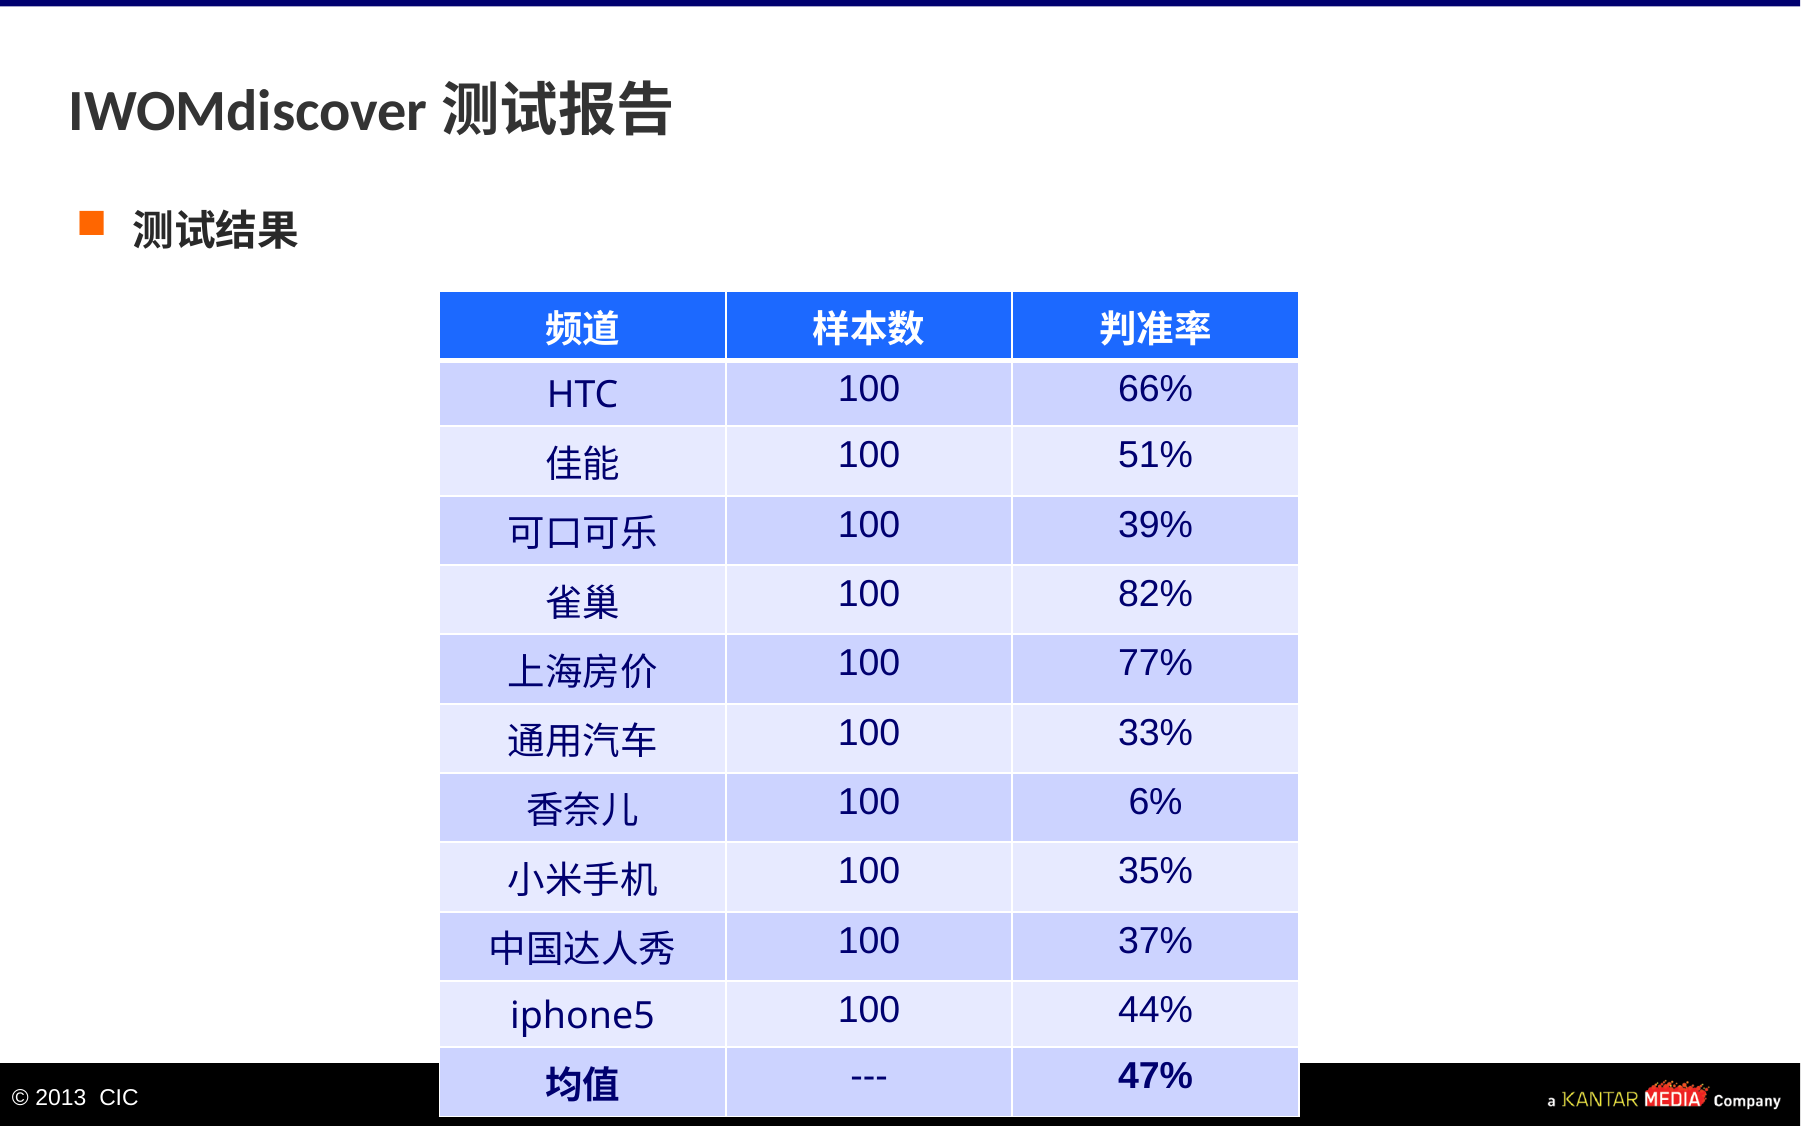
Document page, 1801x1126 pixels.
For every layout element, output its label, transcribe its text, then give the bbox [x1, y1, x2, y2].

table_cell 35% [1013, 843, 1298, 911]
table_cell 44% [1013, 982, 1298, 1046]
text_box 测试结果 [61, 196, 1680, 1024]
table_header 频道 [440, 292, 725, 358]
table_cell 上海房价 [440, 635, 725, 703]
table_cell 39% [1013, 497, 1298, 564]
table_cell 100 [727, 774, 1011, 841]
table_cell 可口可乐 [440, 497, 725, 564]
table_header 判准率 [1013, 292, 1298, 358]
table_cell 100 [727, 982, 1011, 1046]
table_cell 66% [1013, 363, 1298, 425]
table_cell 中国达人秀 [440, 913, 725, 980]
table_cell 6% [1013, 774, 1298, 841]
title IWOMdiscover测试报告 [49, 62, 1682, 192]
table_cell 33% [1013, 705, 1298, 772]
table_cell 82% [1013, 566, 1298, 633]
table_cell 100 [727, 566, 1011, 633]
table_cell 佳能 [440, 427, 725, 495]
table_cell 均值 [440, 1048, 725, 1116]
table_cell 77% [1013, 635, 1298, 703]
table_cell 雀巢 [440, 566, 725, 633]
table_cell 100 [727, 843, 1011, 911]
table_cell HTC [440, 363, 725, 425]
table_cell 47% [1013, 1048, 1298, 1116]
table_cell iphone5 [440, 982, 725, 1046]
table_cell 小米手机 [440, 843, 725, 911]
table_cell 100 [727, 635, 1011, 703]
picture [1547, 1066, 1787, 1123]
table_cell 100 [727, 913, 1011, 980]
table_cell 通用汽车 [440, 705, 725, 772]
table_cell 100 [727, 363, 1011, 425]
table_cell 100 [727, 497, 1011, 564]
table_cell 香奈儿 [440, 774, 725, 841]
table_cell --- [727, 1048, 1011, 1116]
table_cell 51% [1013, 427, 1298, 495]
table_cell 37% [1013, 913, 1298, 980]
table_cell 100 [727, 705, 1011, 772]
table_header 样本数 [727, 292, 1011, 358]
table_cell 100 [727, 427, 1011, 495]
